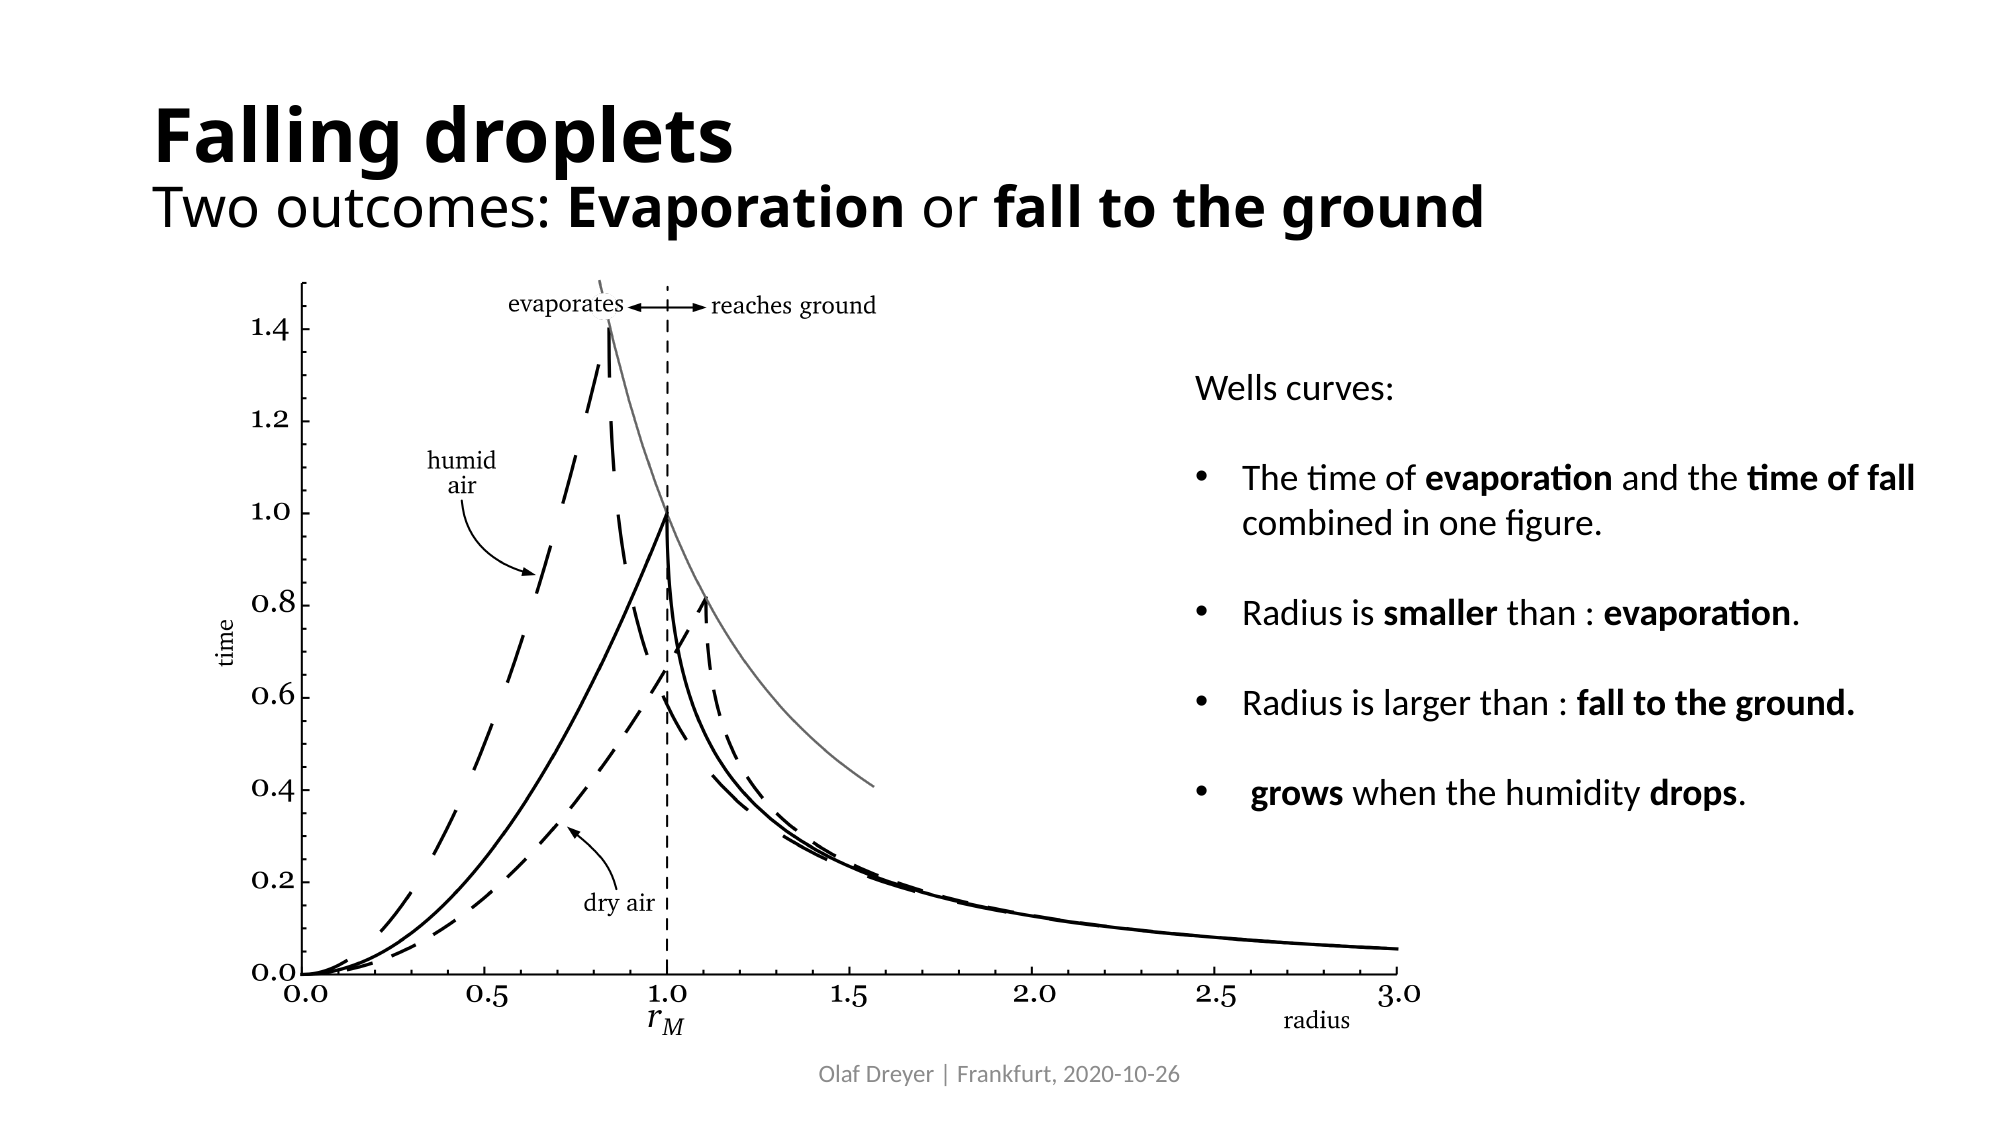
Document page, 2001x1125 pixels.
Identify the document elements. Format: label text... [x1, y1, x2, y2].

title Falling droplets Two outcomes: Evaporation or fall to the ground [137, 59, 1863, 278]
footer Olaf Dreyer | Frankfurt, 2020-10-26 [662, 1042, 1338, 1103]
picture [215, 277, 1420, 1035]
